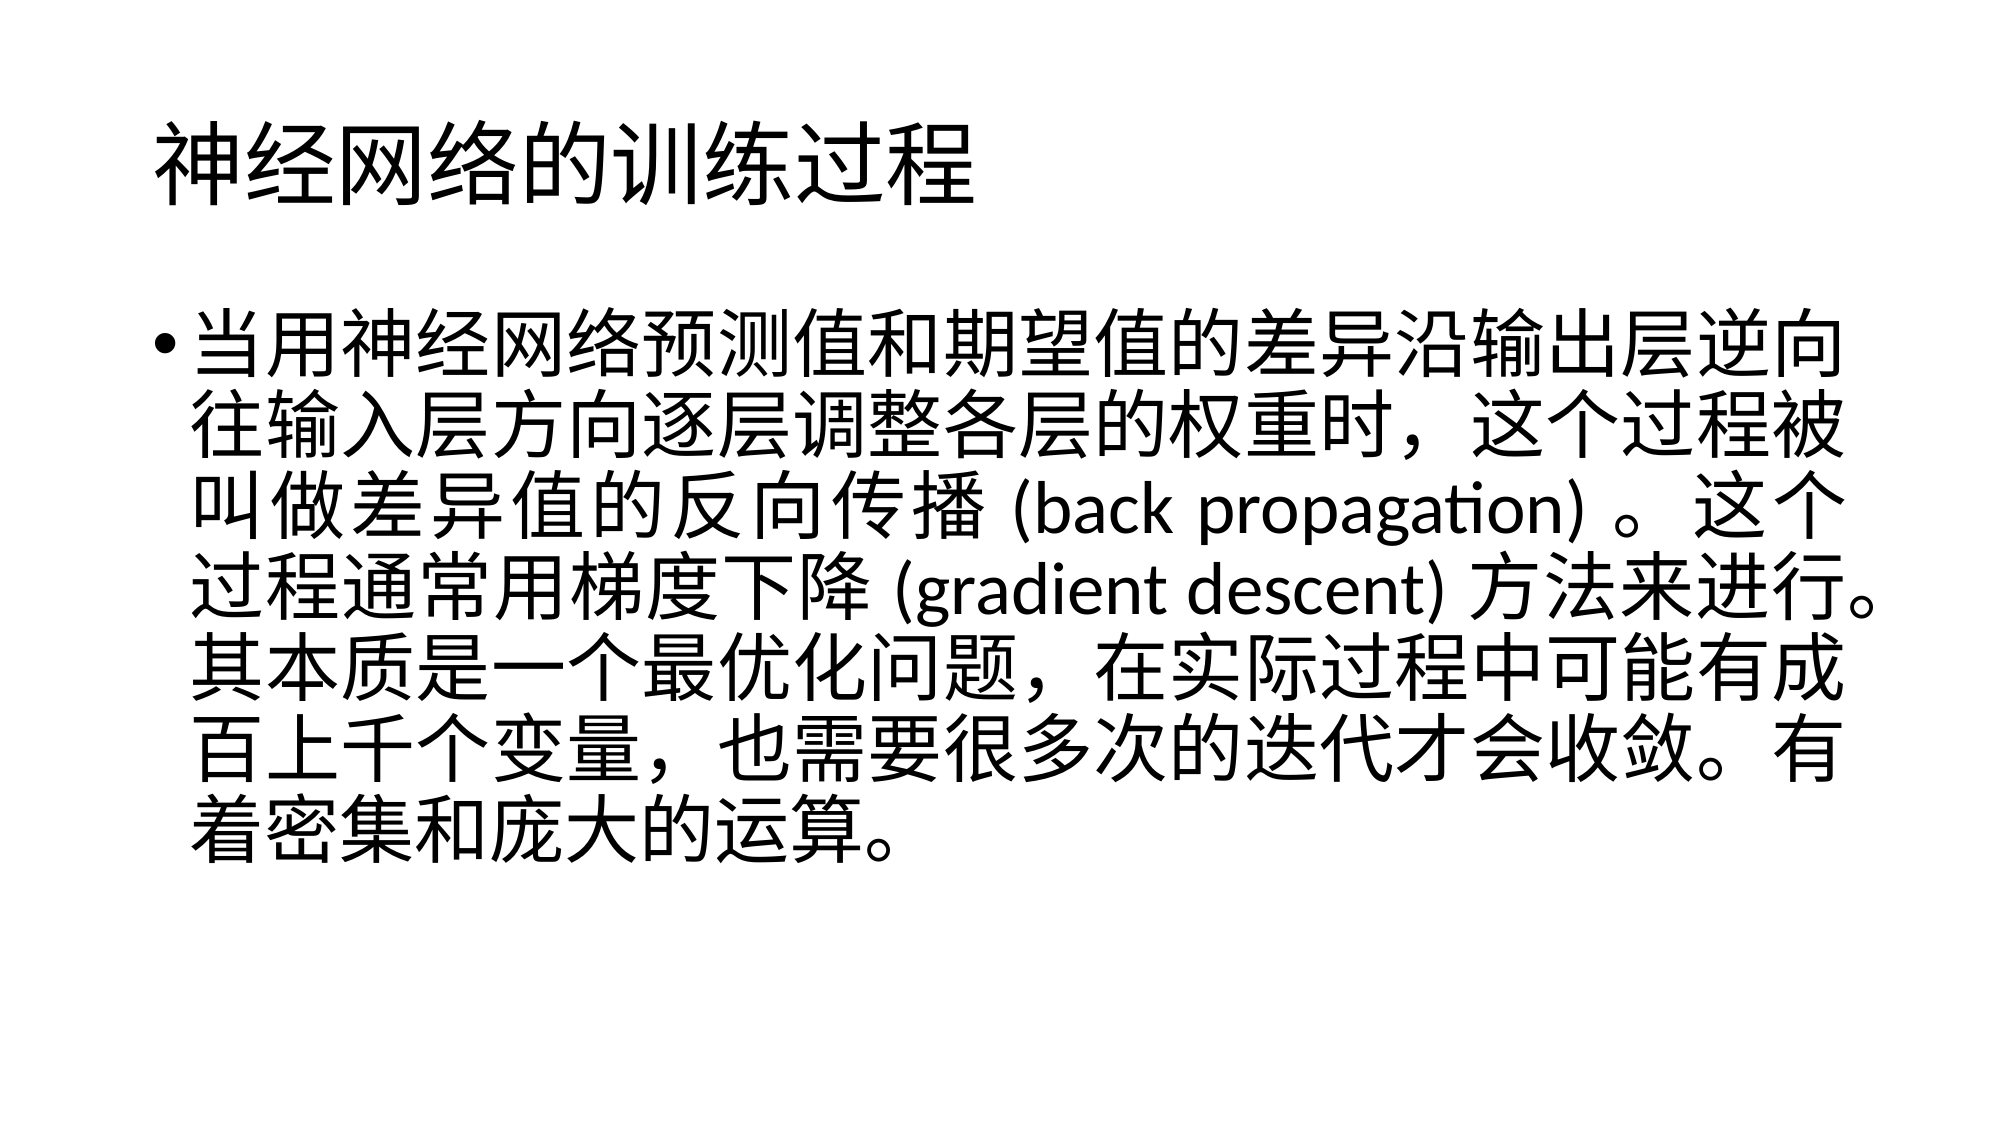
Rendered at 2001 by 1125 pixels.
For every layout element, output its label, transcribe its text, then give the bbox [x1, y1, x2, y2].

title 神经网络的训练过程 [137, 59, 1863, 278]
list 当用神经网络预测值和期望值的差异沿输出层逆向往输入层方向逐层调整各层的权重时，这个过程被叫做差异值的反向传播(back propagation)。这个过程通常用梯度下降(gradient descent)方法来进行。其本质是一个最优化问题，在实际过程中可能有成百上千个变量，也需要很多次的迭代才会收敛。有着密集和庞大的运算。 [137, 299, 1863, 1014]
